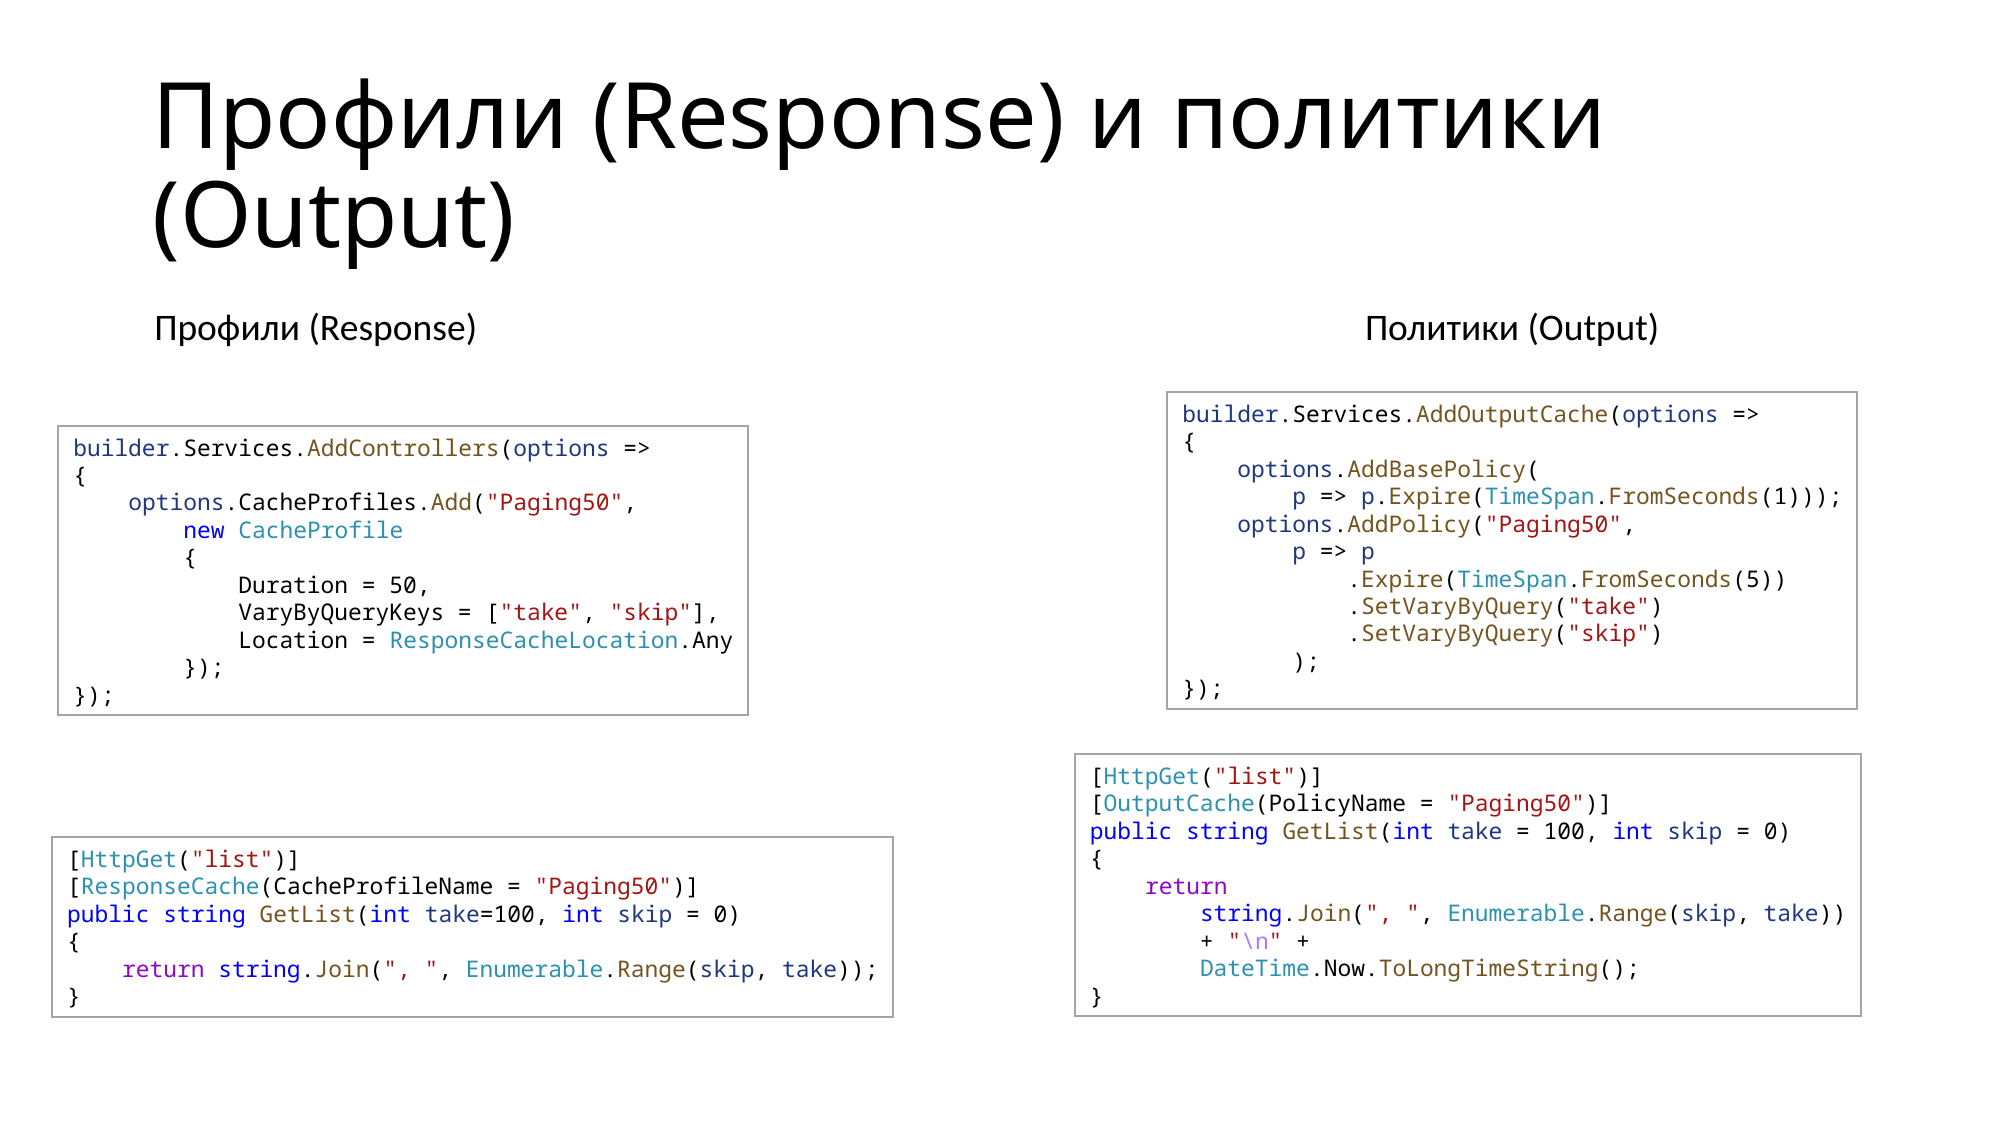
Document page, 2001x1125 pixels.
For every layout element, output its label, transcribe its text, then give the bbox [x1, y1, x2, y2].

text_box Политики (Output) [1350, 295, 1675, 356]
title Профили (Response) и политики (Output) [137, 59, 1863, 278]
text_box [HttpGet("list")] [OutputCache(PolicyName = "Paging50")] public string GetList(int take = 100, int skip = 0) { return string.Join(", ", Enumerable.Range(skip, take)) + "\n" + DateTime.Now.ToLongTimeString(); } [1074, 753, 1862, 1017]
text_box Профили (Response) [139, 295, 501, 356]
text_box [HttpGet("list")] [ResponseCache(CacheProfileName = "Paging50")] public string GetList(int take=100, int skip = 0) { return string.Join(", ", Enumerable.Range(skip, take)); } [51, 836, 894, 1018]
text_box builder.Services.AddOutputCache(options => { options.AddBasePolicy( p => p.Expire(TimeSpan.FromSeconds(1))); options.AddPolicy("Paging50", p => p .Expire(TimeSpan.FromSeconds(5)) .SetVaryByQuery("take") .SetVaryByQuery("skip") ); }); [1166, 391, 1858, 710]
text_box builder.Services.AddControllers(options => { options.CacheProfiles.Add("Paging50", new CacheProfile { Duration = 50, VaryByQueryKeys = ["take", "skip"], Location = ResponseCacheLocation.Any }); }); [57, 425, 749, 716]
